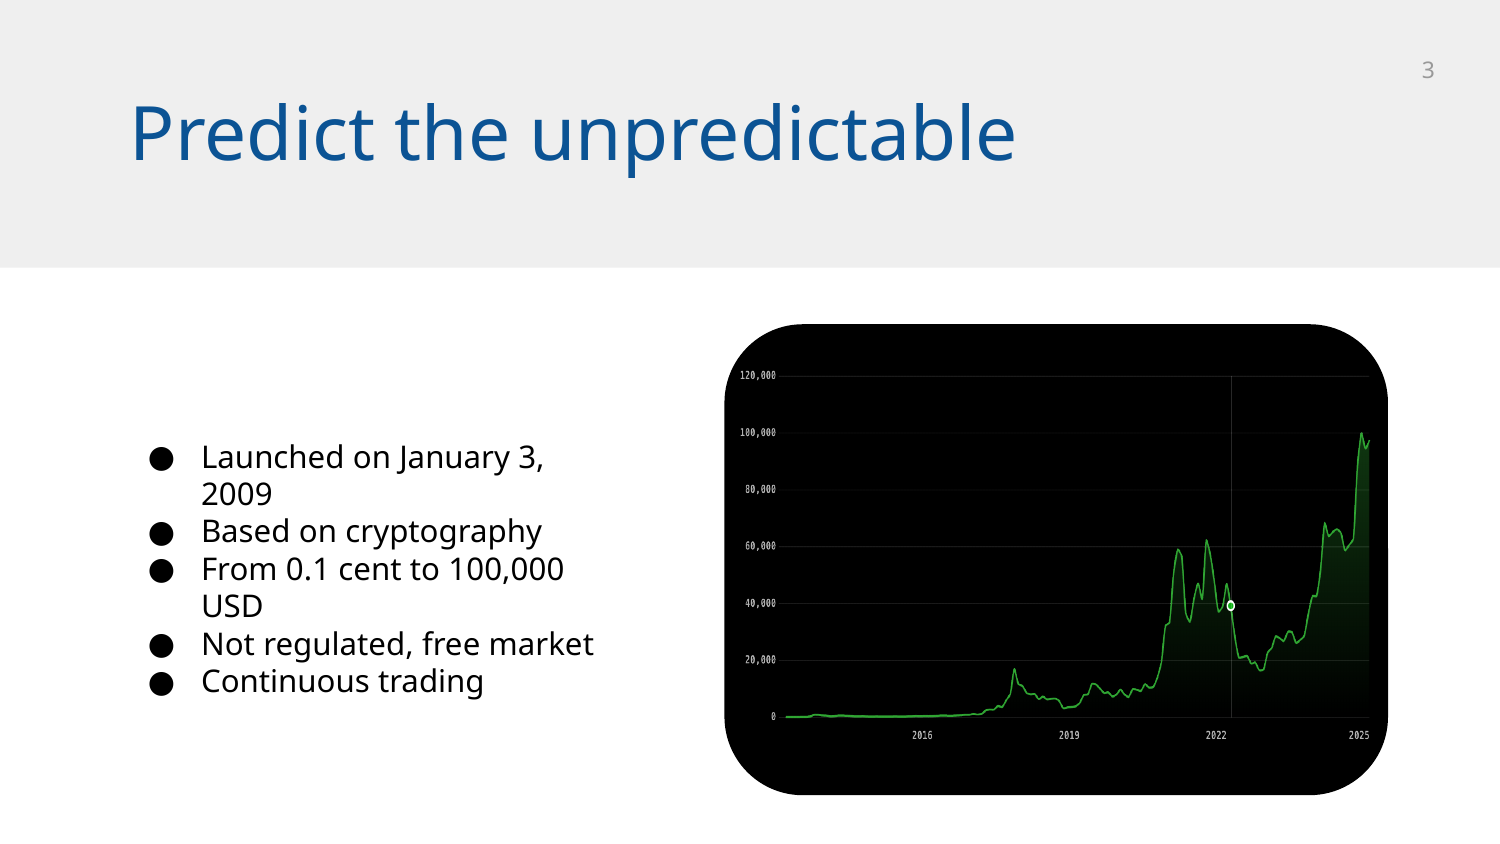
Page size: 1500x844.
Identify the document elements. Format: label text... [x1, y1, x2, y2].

slide_number ‹#› [1392, 41, 1450, 71]
list Launched on January 3, 2009 Based on cryptography From 0.1 cent to 100,000 USD Not regulated, free market Continuous trading [111, 421, 637, 642]
picture [737, 366, 1372, 747]
subtitle Predict the unpredictable [129, 85, 1336, 205]
